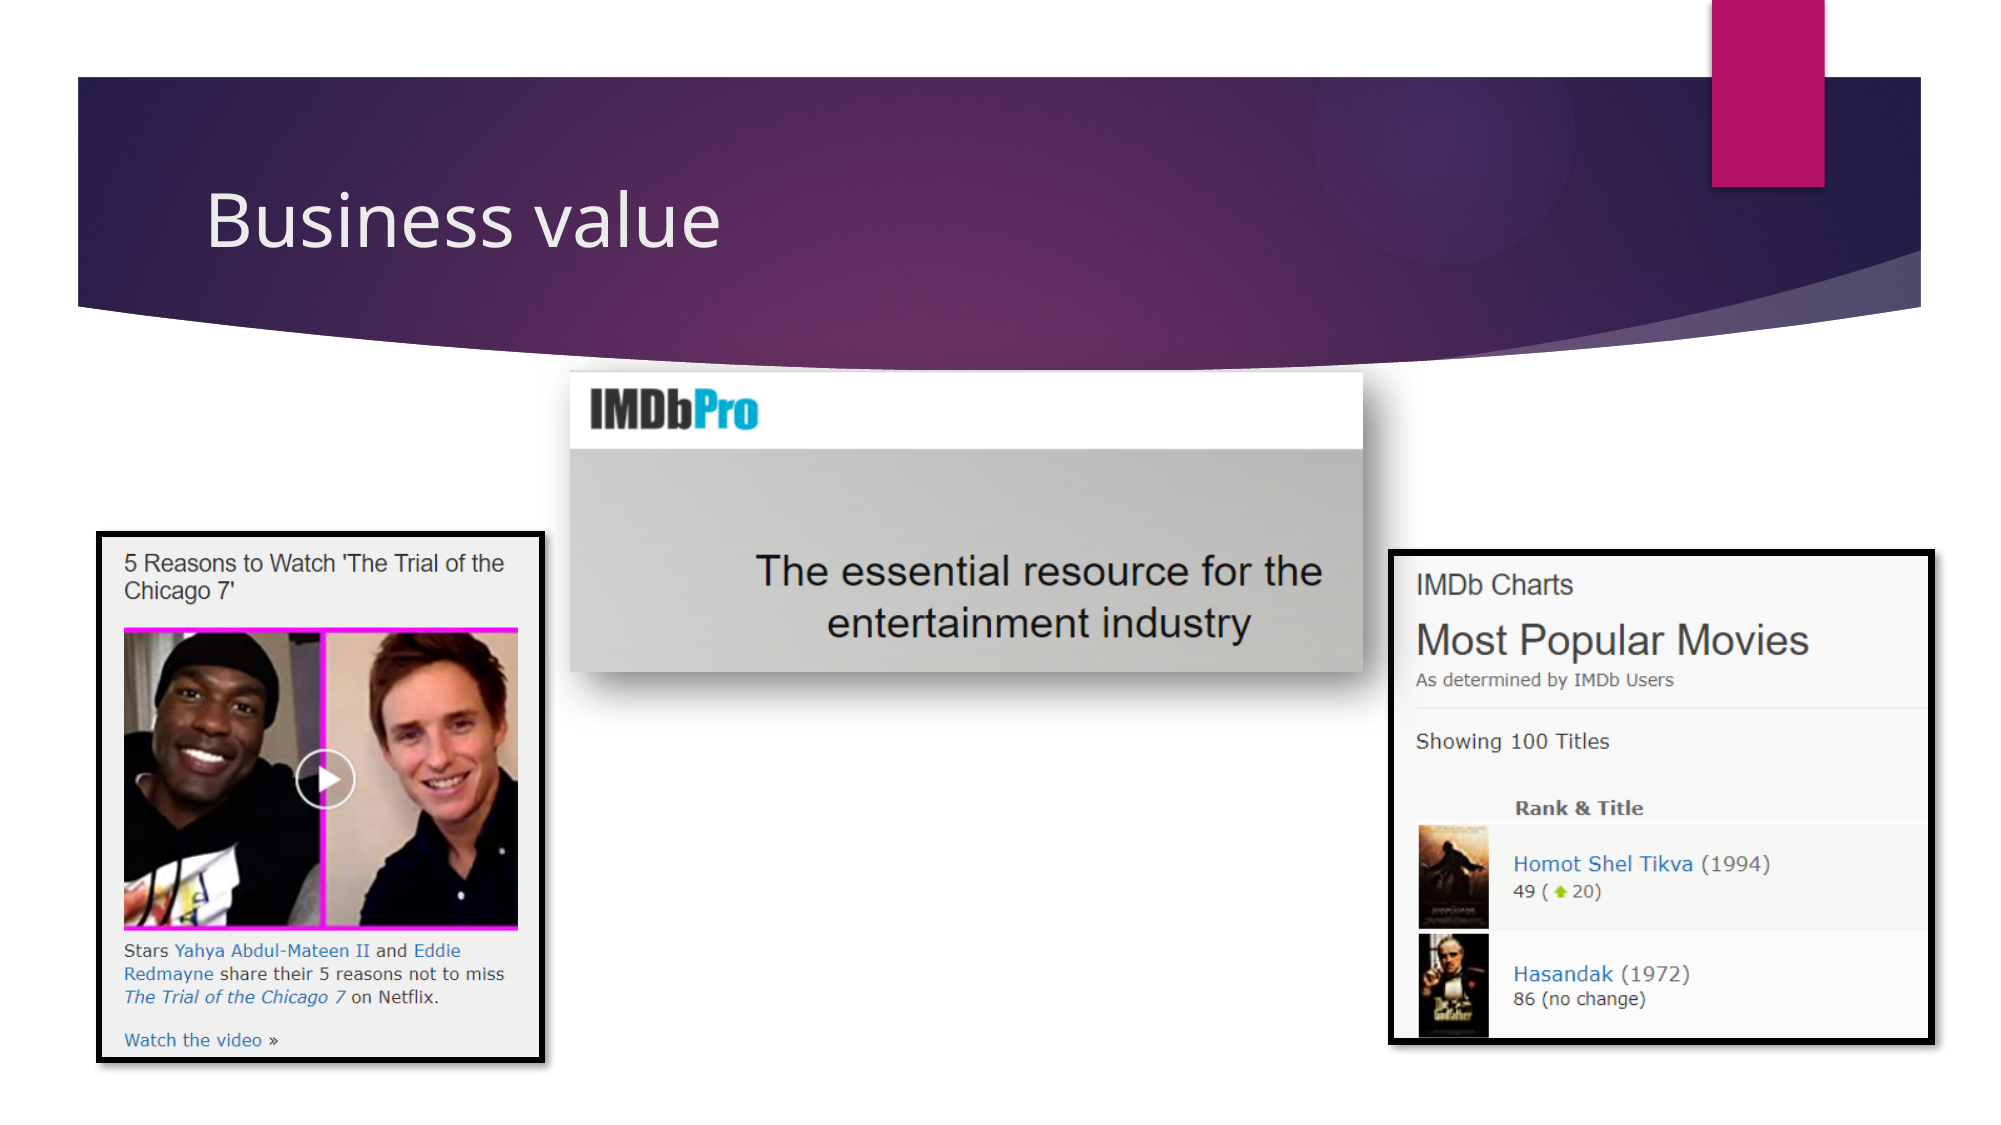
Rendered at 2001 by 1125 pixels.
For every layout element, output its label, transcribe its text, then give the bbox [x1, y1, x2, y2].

picture [102, 536, 540, 1058]
picture [570, 370, 1363, 672]
title Business value [189, 159, 1627, 276]
picture [1394, 555, 1929, 1039]
